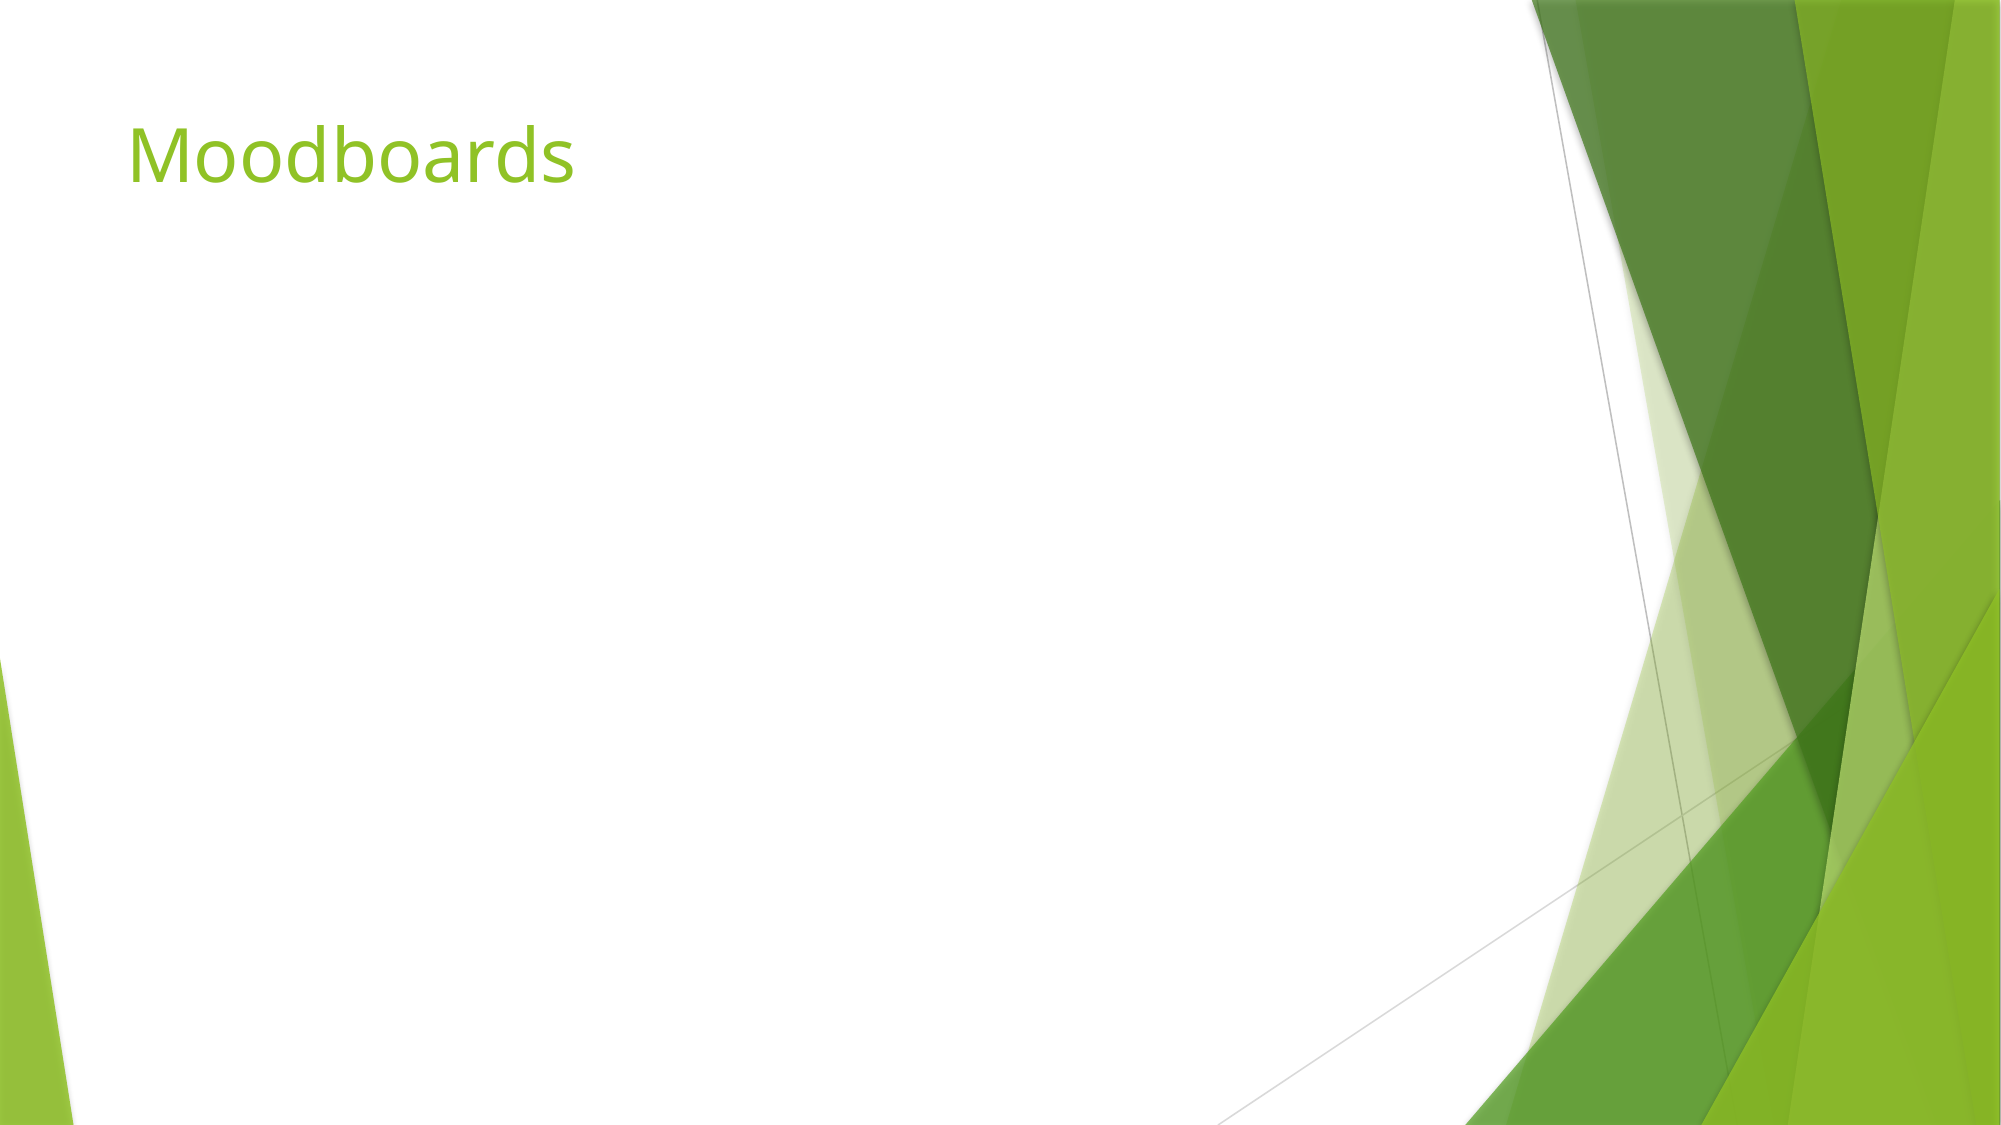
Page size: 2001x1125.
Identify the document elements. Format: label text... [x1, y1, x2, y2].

title Moodboards [111, 99, 1522, 317]
